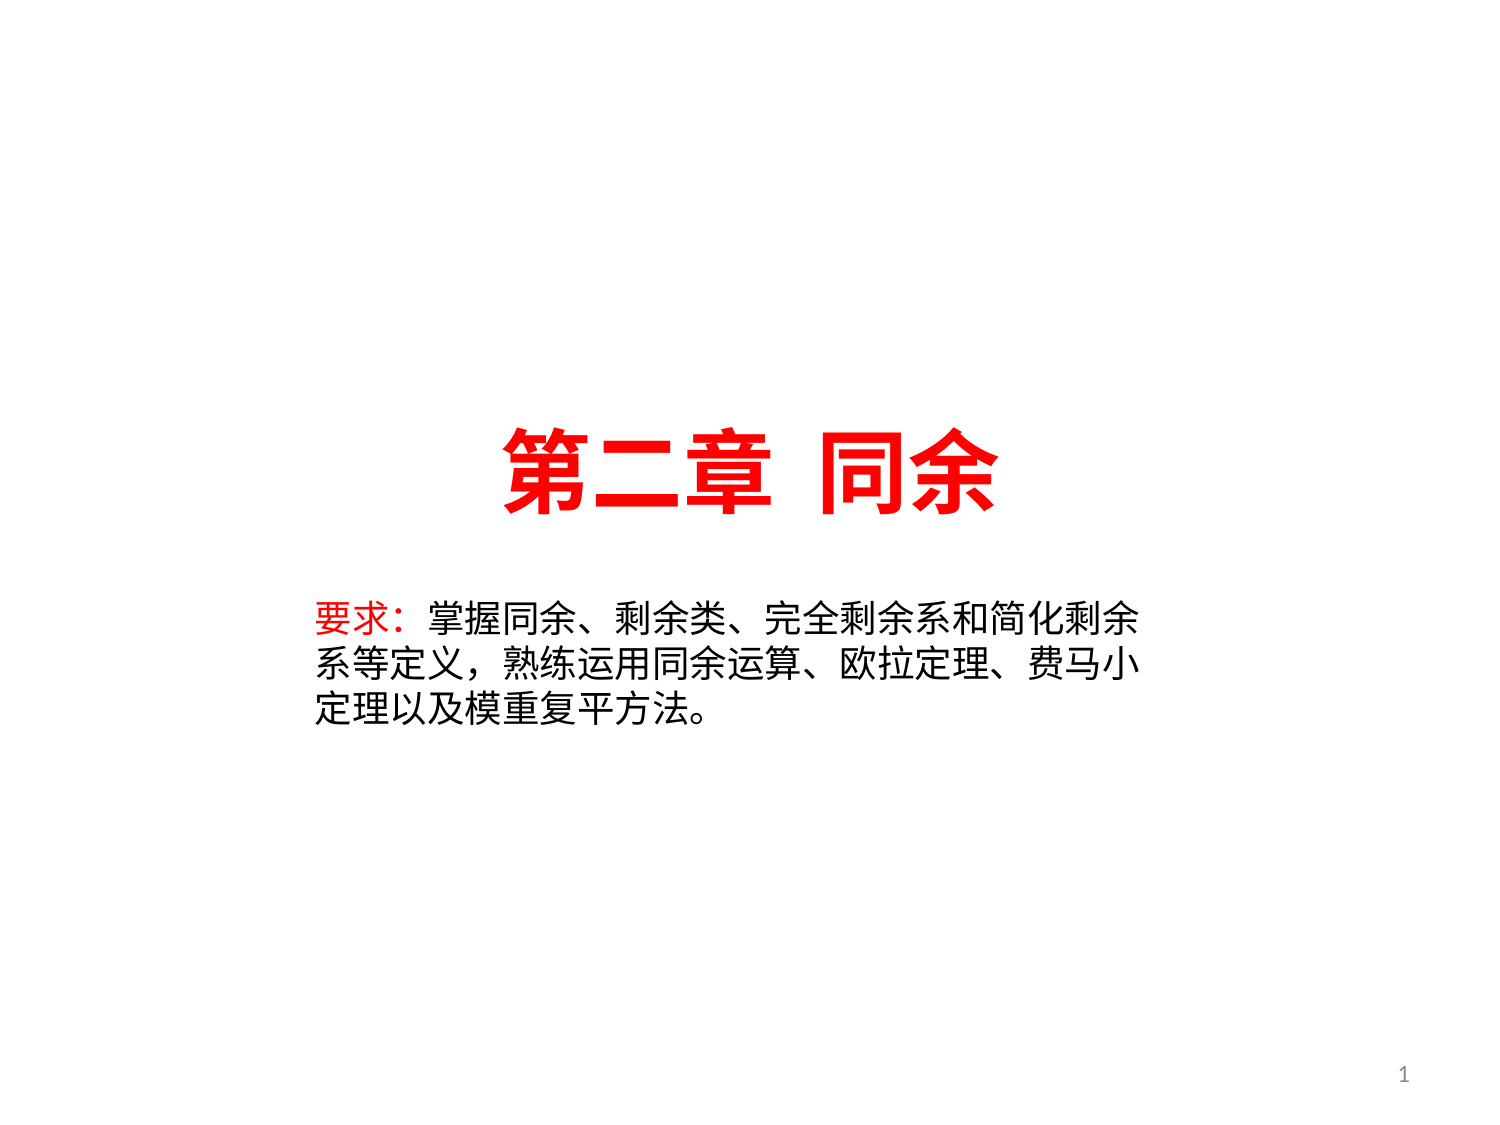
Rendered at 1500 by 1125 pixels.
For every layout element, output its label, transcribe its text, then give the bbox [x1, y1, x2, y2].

text_box 要求：掌握同余、剩余类、完全剩余系和简化剩余系等定义，熟练运用同余运算、欧拉定理、费马小定理以及模重复平方法。 [299, 587, 1188, 738]
slide_number 1 [1074, 1042, 1425, 1103]
title 第二章 同余 [112, 349, 1388, 591]
